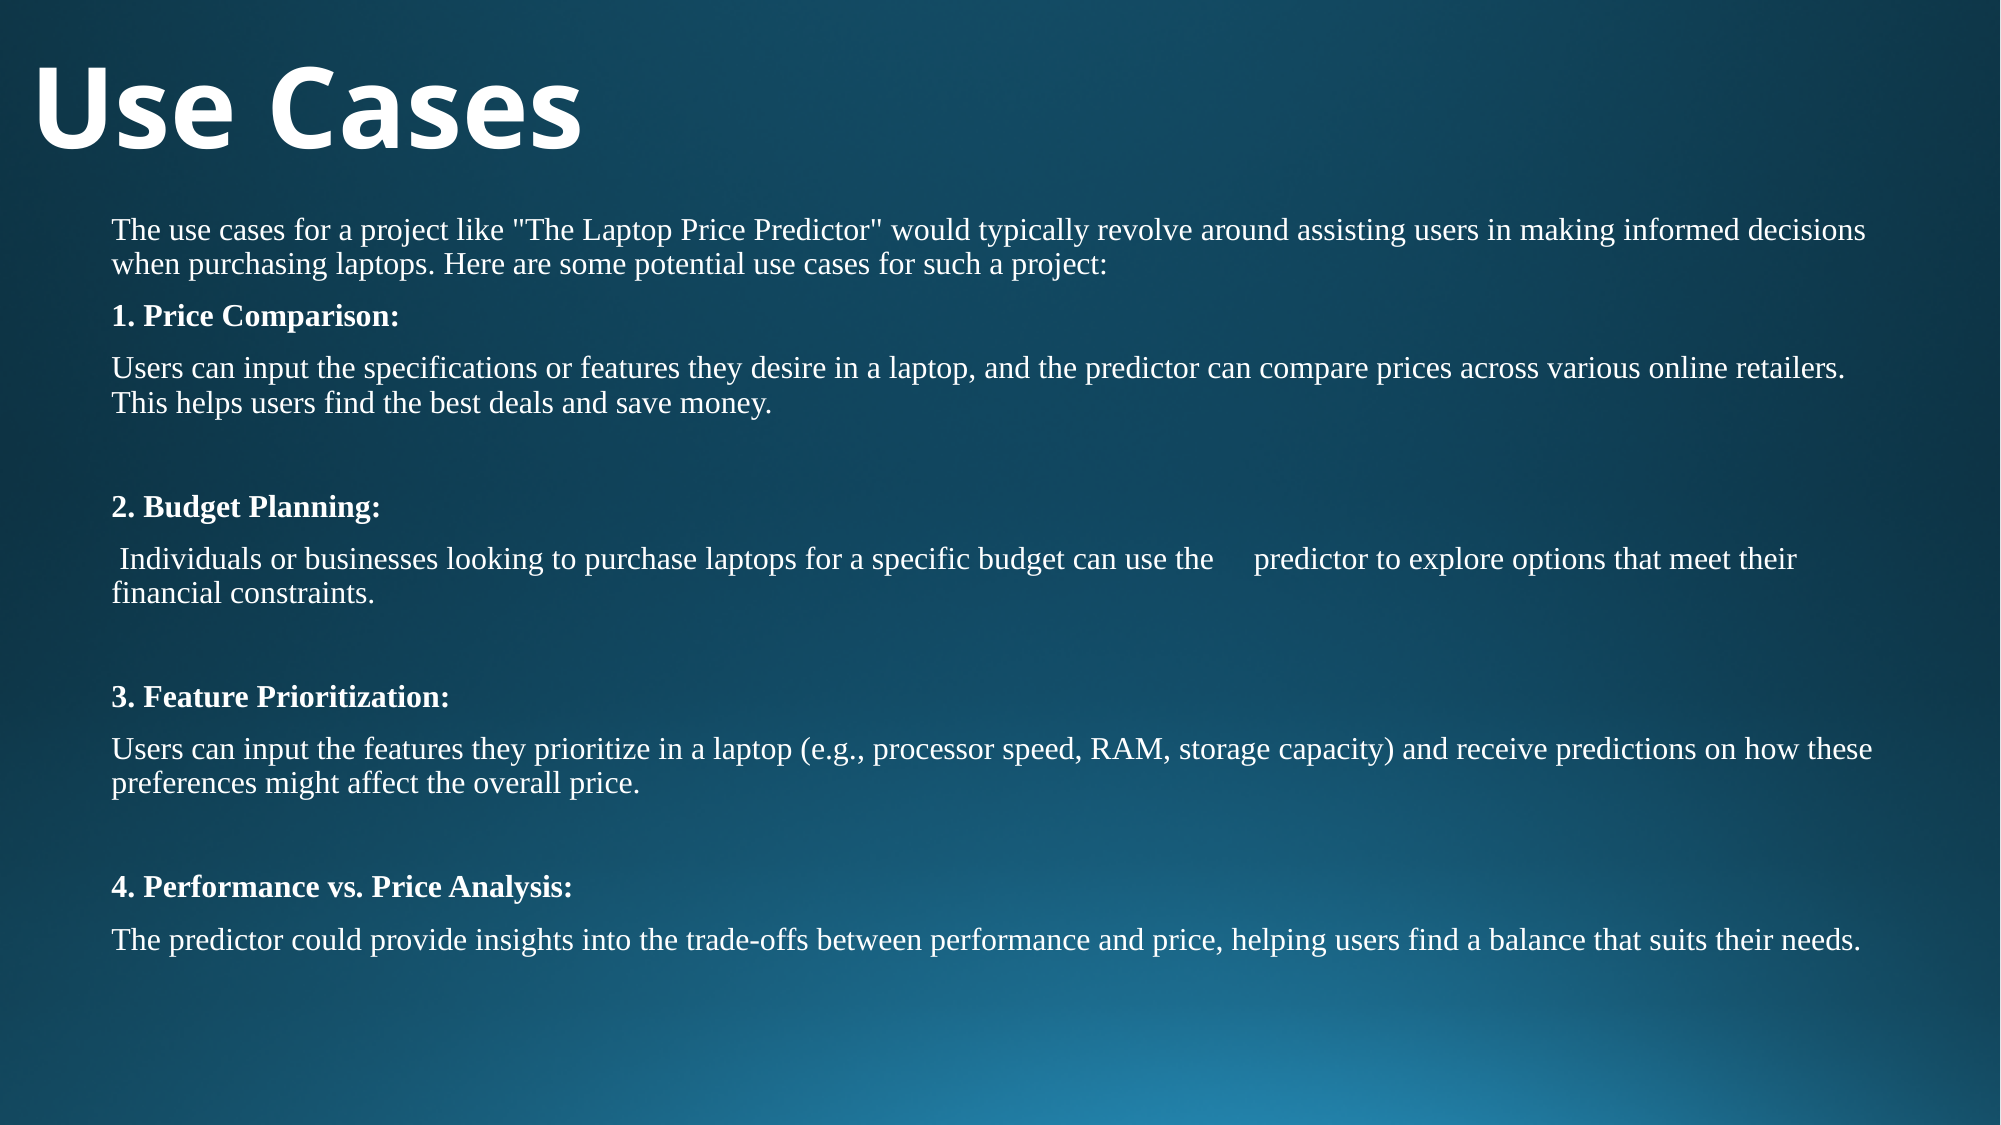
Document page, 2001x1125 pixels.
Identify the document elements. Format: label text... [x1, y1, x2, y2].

title Use Cases [15, 3, 1741, 221]
picture [0, 0, 2001, 1125]
list The use cases for a project like "The Laptop Price Predictor" would typically revolve around assisting users in making informed decisions when purchasing laptops. Here are some potential use cases for such a project: 1. Price Comparison: Users can input the specifications or features they desire in a laptop, and the predictor can compare prices across various online retailers. This helps users find the best deals and save money. 2. Budget Planning: Individuals or businesses looking to purchase laptops for a specific budget can use the predictor to explore options that meet their financial constraints. 3. Feature Prioritization: Users can input the features they prioritize in a laptop (e.g., processor speed, RAM, storage capacity) and receive predictions on how these preferences might affect the overall price. 4. Performance vs. Price Analysis: The predictor could provide insights into the trade-offs between performance and price, helping users find a balance that suits their needs. [38, 205, 1908, 1031]
